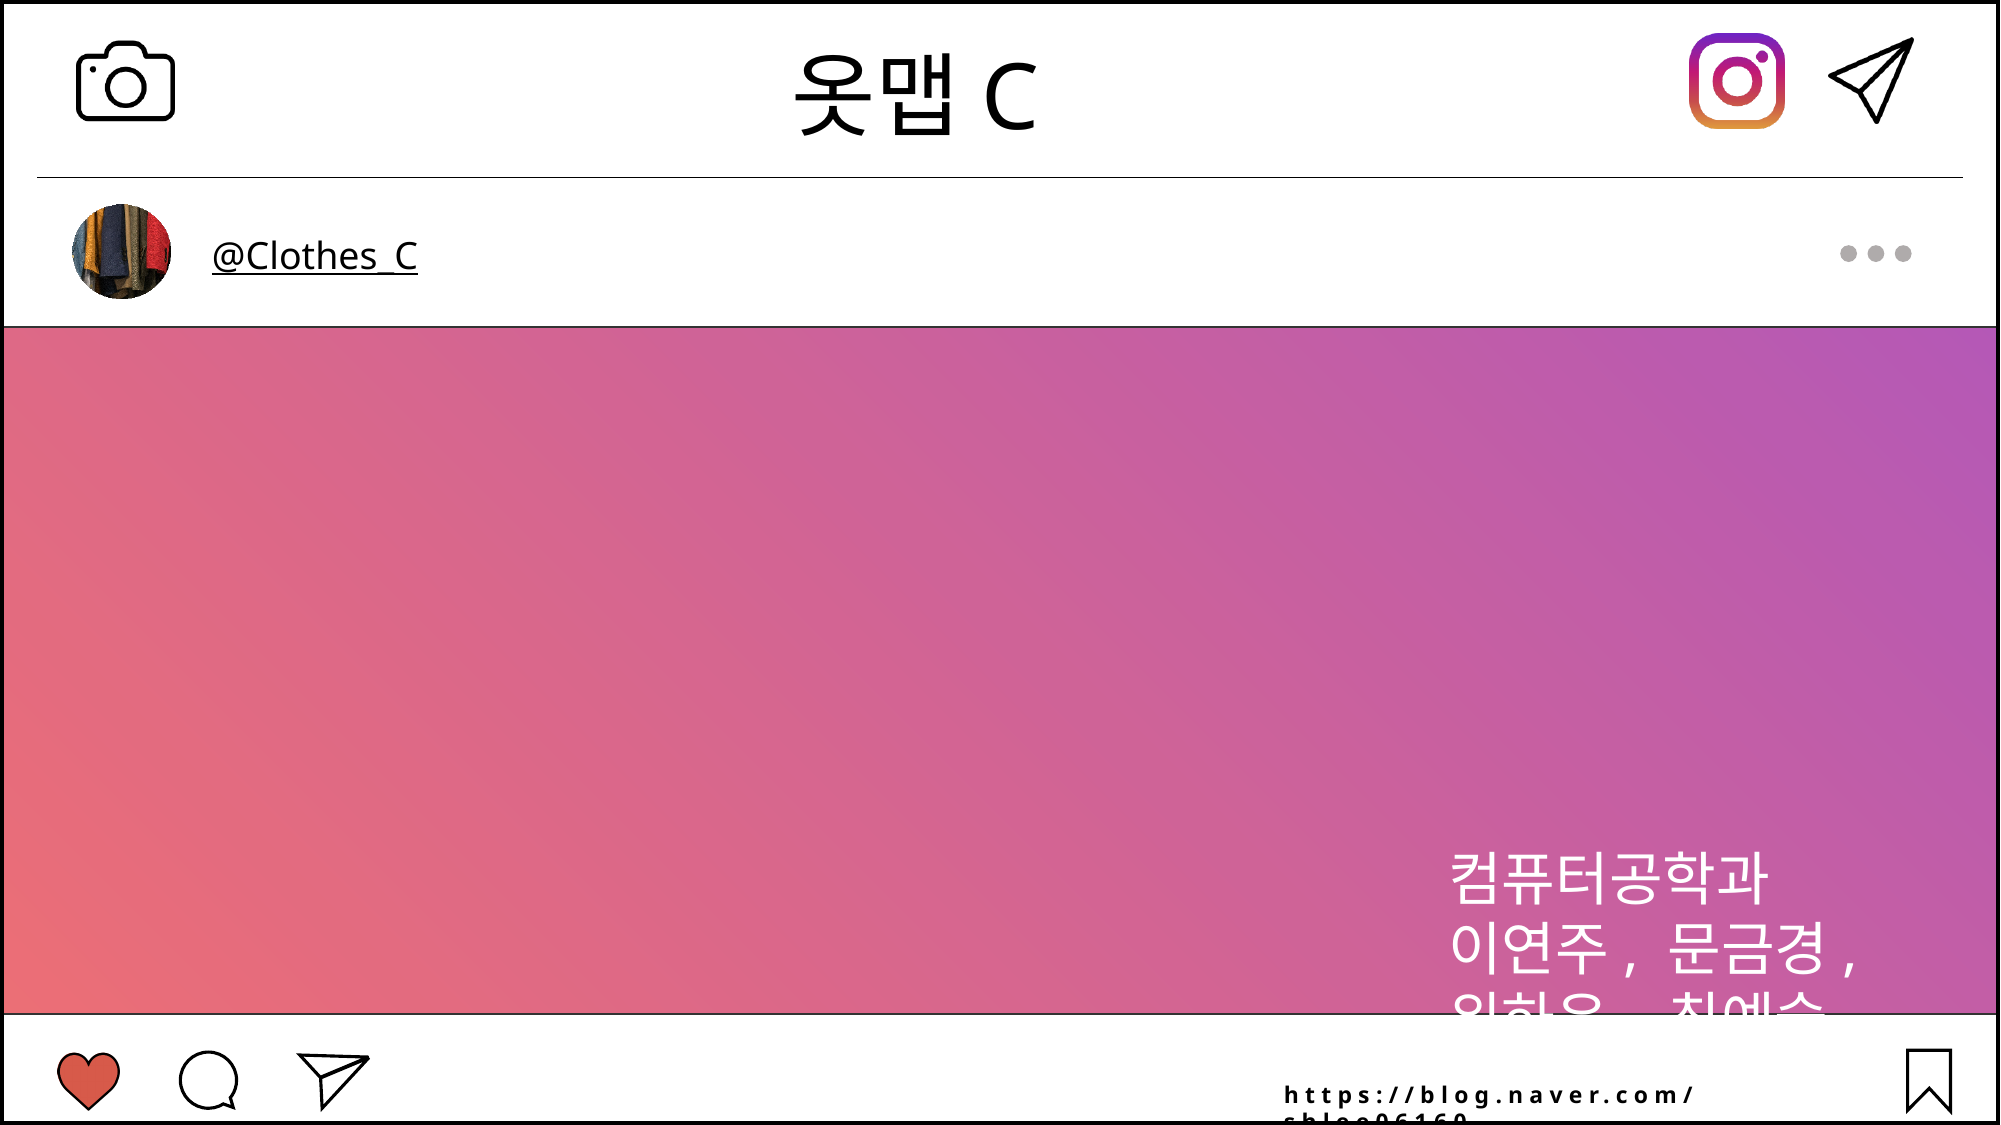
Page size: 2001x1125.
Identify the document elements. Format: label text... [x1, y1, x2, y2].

text_box https://blog.naver.com/shlee06160 [1269, 1072, 1890, 1125]
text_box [57, 1050, 120, 1113]
text_box [0, 0, 2000, 1125]
picture [75, 31, 175, 130]
picture [72, 204, 171, 300]
picture [1828, 37, 1914, 124]
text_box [308, 1040, 372, 1099]
picture [1689, 33, 1785, 129]
